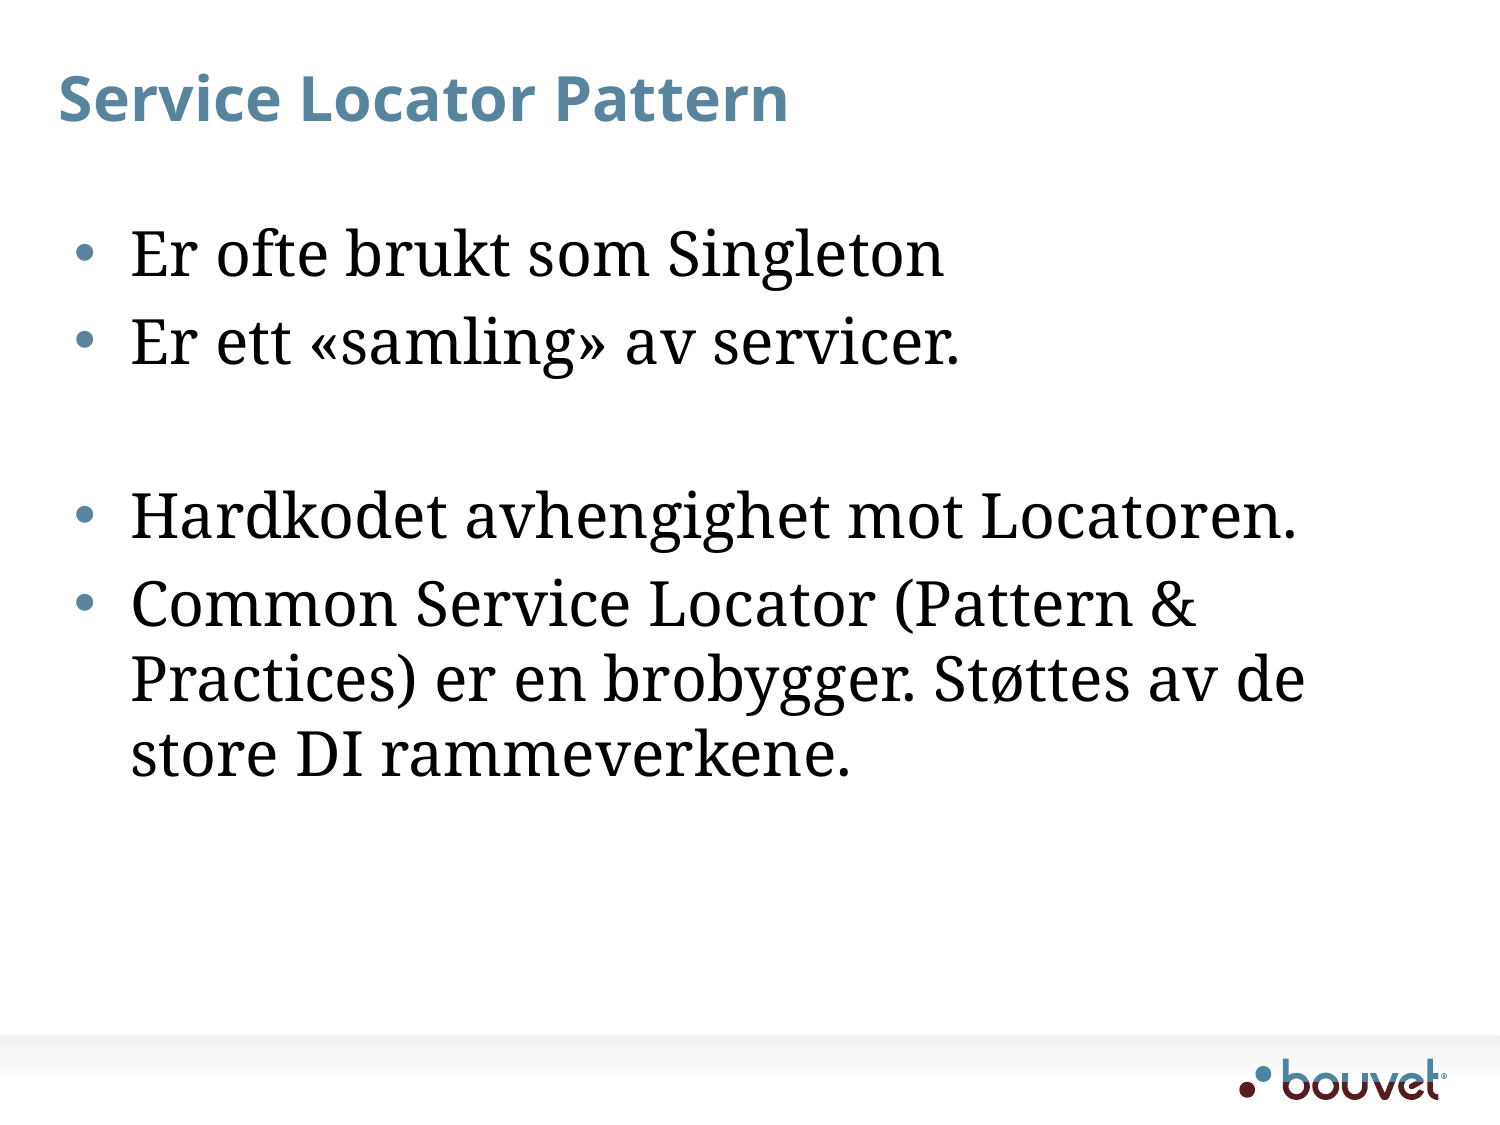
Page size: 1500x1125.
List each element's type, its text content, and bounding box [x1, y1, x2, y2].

title Service Locator Pattern [59, 59, 1447, 178]
list Er ofte brukt som Singleton Er ett «samling» av servicer. Hardkodet avhengighet mot Locatoren. Common Service Locator (Pattern & Practices) er en brobygger. Støttes av de store DI rammeverkene. [59, 206, 1447, 1004]
